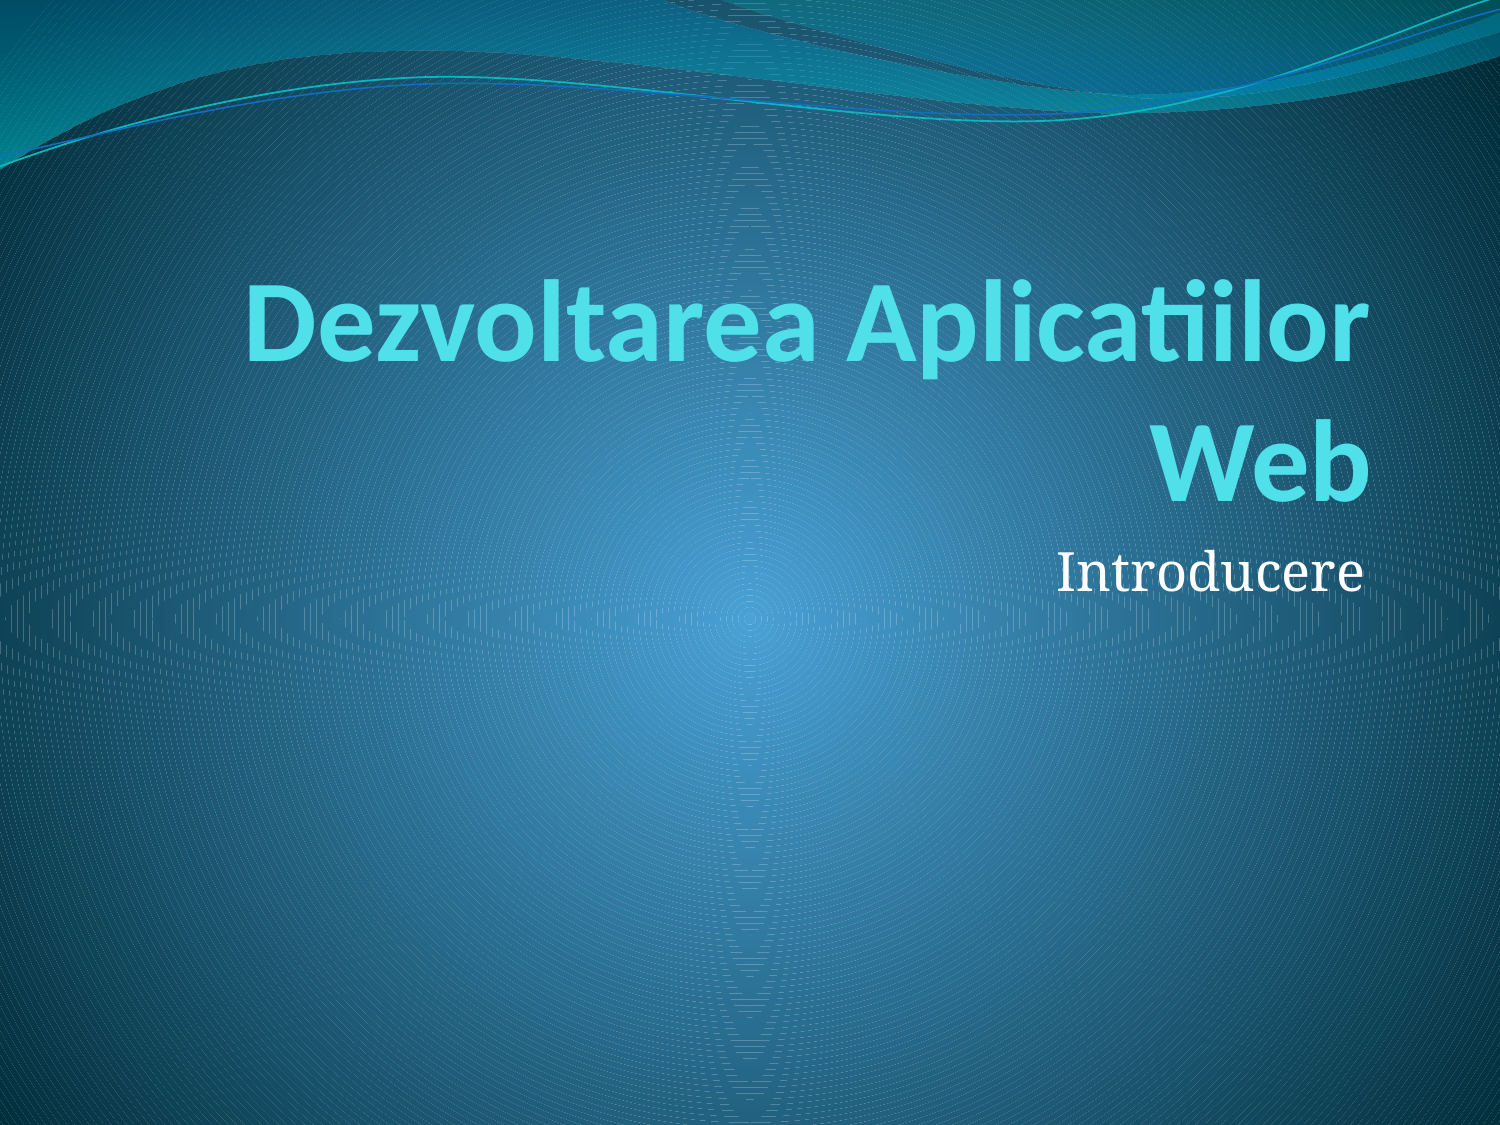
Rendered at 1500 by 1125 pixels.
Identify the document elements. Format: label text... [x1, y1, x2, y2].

subtitle Introducere [87, 529, 1376, 818]
title Dezvoltarea Aplicatiilor Web [87, 224, 1376, 525]
